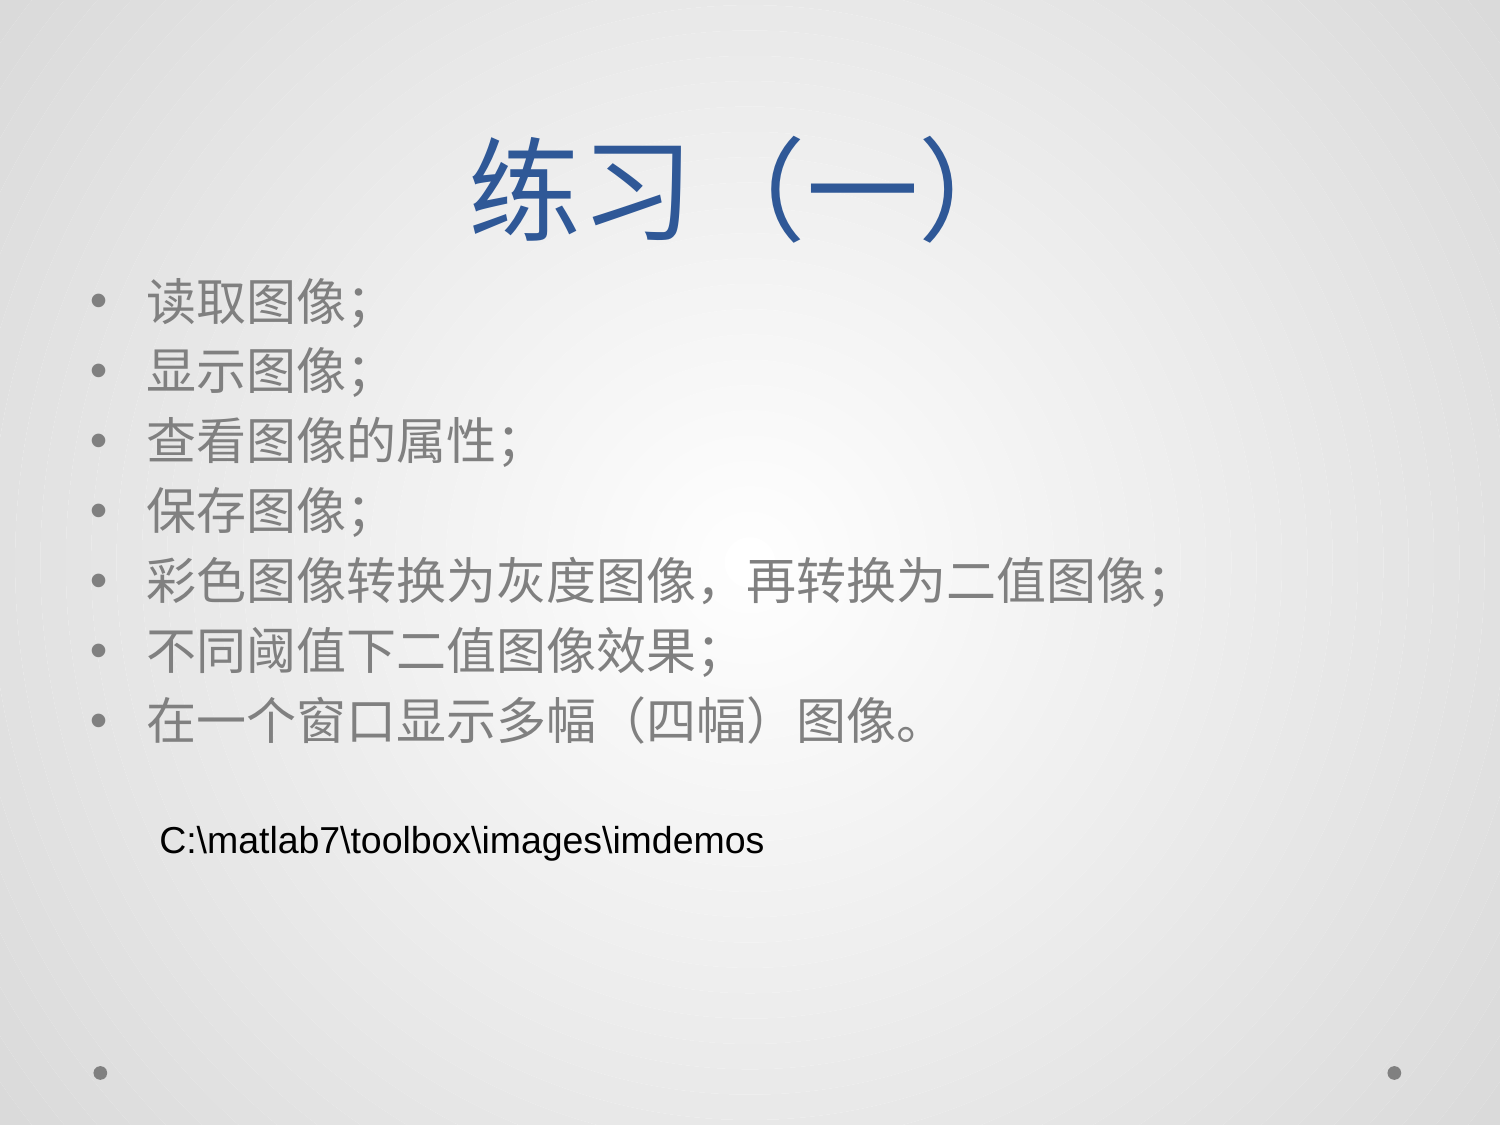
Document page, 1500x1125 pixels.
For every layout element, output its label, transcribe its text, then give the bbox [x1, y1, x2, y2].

list 读取图像； 显示图像； 查看图像的属性； 保存图像； 彩色图像转换为灰度图像，再转换为二值图像； 不同阈值下二值图像效果； 在一个窗口显示多幅（四幅）图像。 [74, 262, 1426, 1006]
text_box C:\matlab7\toolbox\images\imdemos [144, 808, 817, 868]
title 练习（一） [75, 0, 1425, 262]
